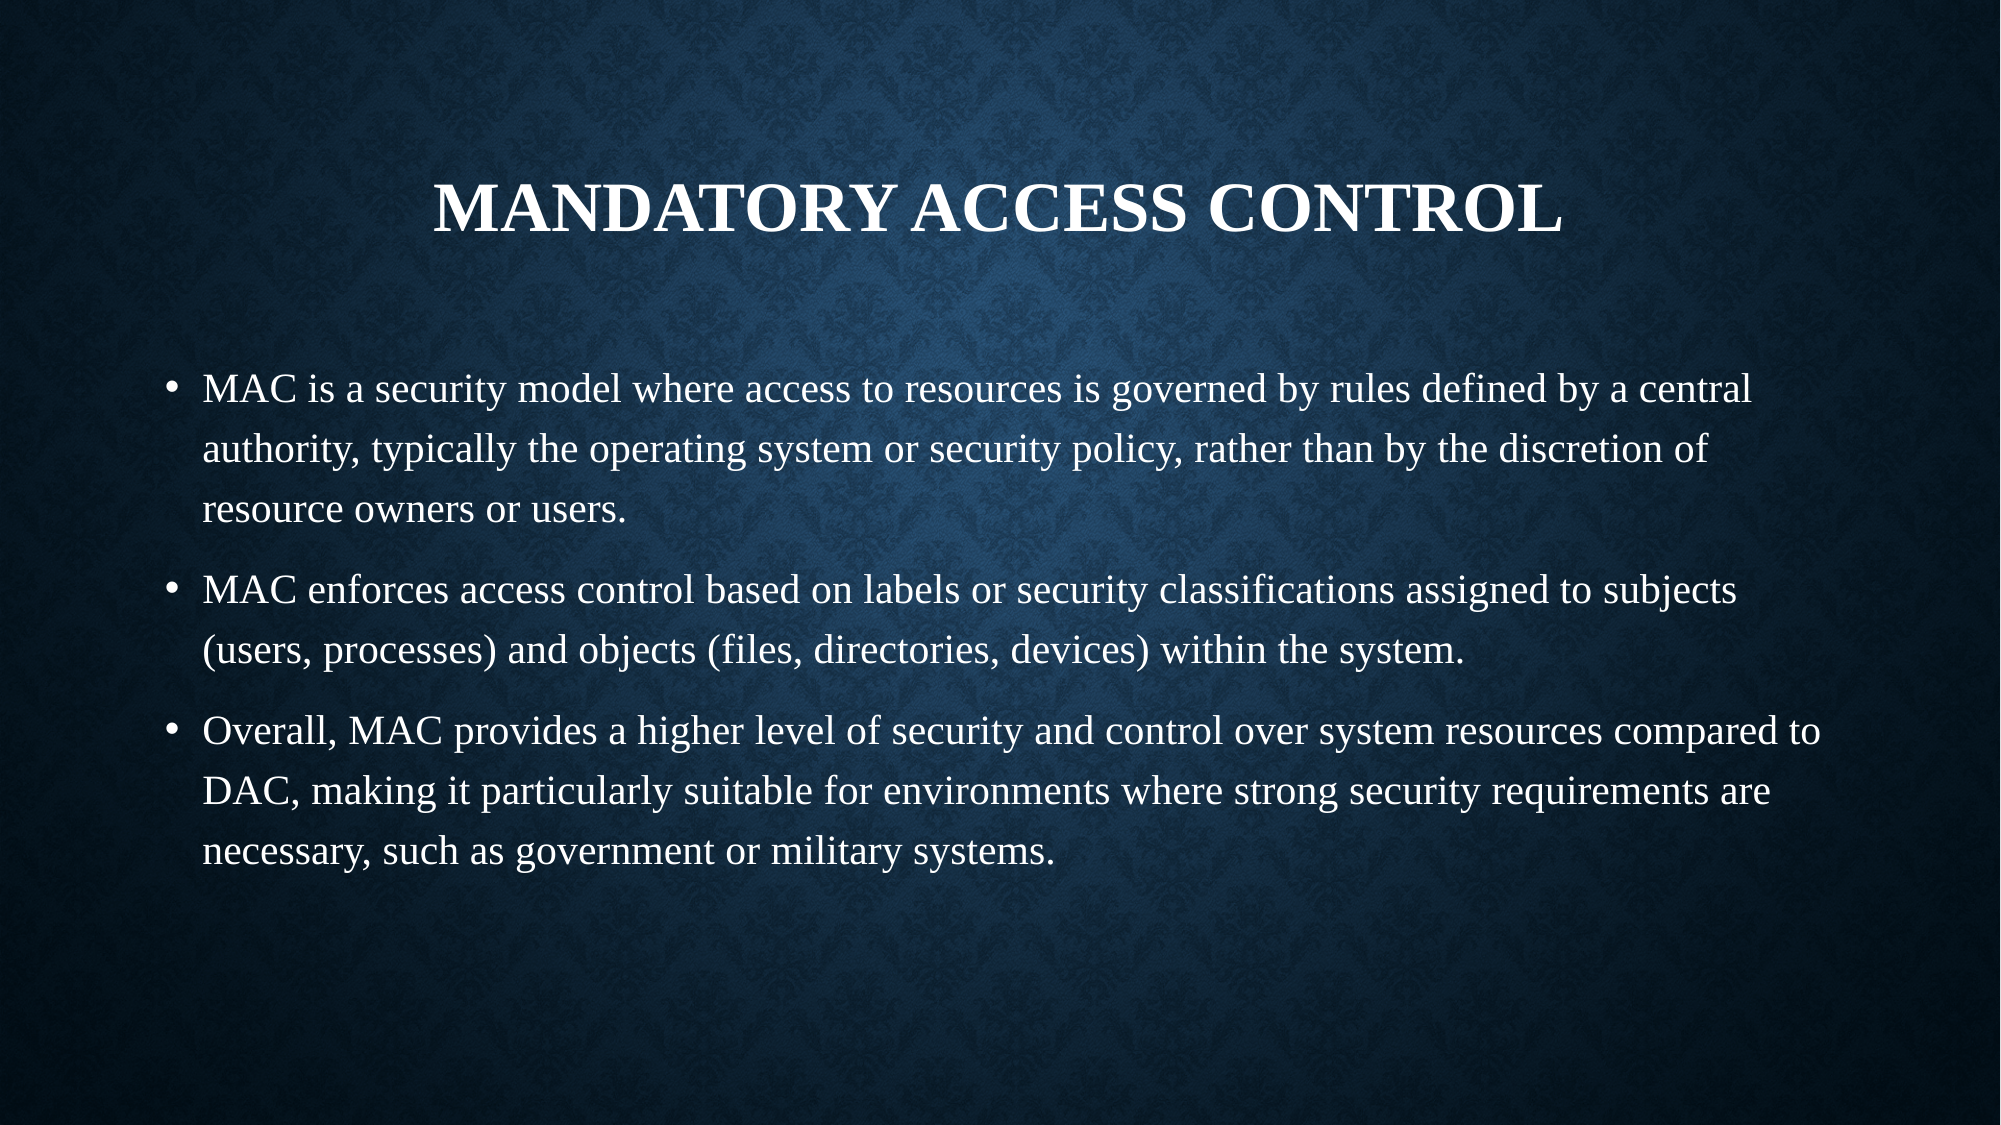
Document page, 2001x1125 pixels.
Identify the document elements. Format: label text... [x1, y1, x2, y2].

list MAC is a security model where access to resources is governed by rules defined by a central authority, typically the operating system or security policy, rather than by the discretion of resource owners or users. MAC enforces access control based on labels or security classifications assigned to subjects (users, processes) and objects (files, directories, devices) within the system. Overall, MAC provides a higher level of security and control over system resources compared to DAC, making it particularly suitable for environments where strong security requirements are necessary, such as government or military systems. [149, 343, 1849, 950]
title Mandatory access control [149, 99, 1849, 318]
